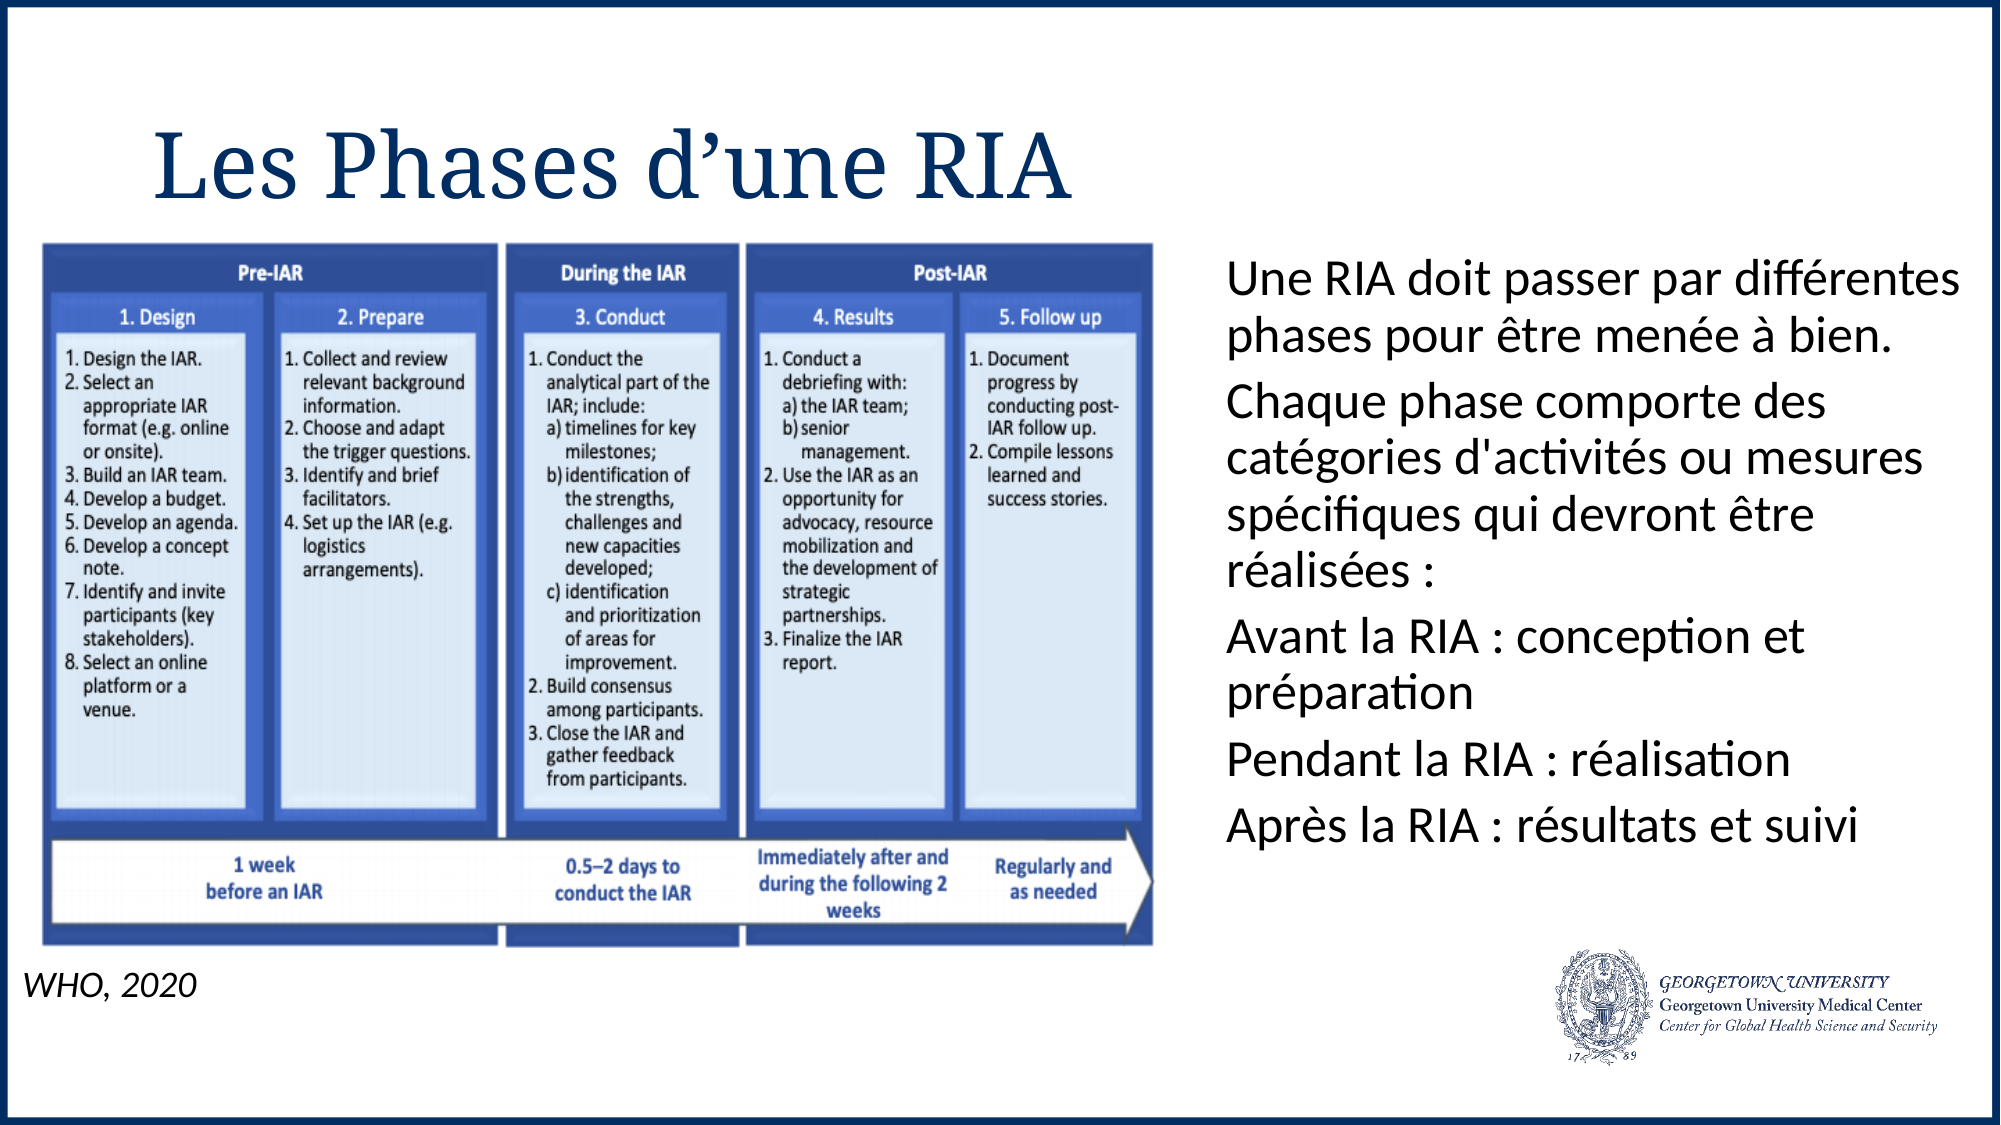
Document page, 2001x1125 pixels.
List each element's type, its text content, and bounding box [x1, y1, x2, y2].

list Une RIA doit passer par différentes phases pour être menée à bien. Chaque phase comporte des catégories d'activités ou mesures spécifiques qui devront être réalisées : Avant la RIA : conception et préparation Pendant la RIA : réalisation Après la RIA : résultats et suivi [1136, 243, 1993, 958]
picture [27, 234, 1170, 949]
text_box WHO, 2020 [7, 952, 266, 1013]
picture [1544, 934, 1945, 1093]
text_box [7, 6, 1993, 1118]
title Les Phases d’une RIA [137, 59, 1863, 243]
